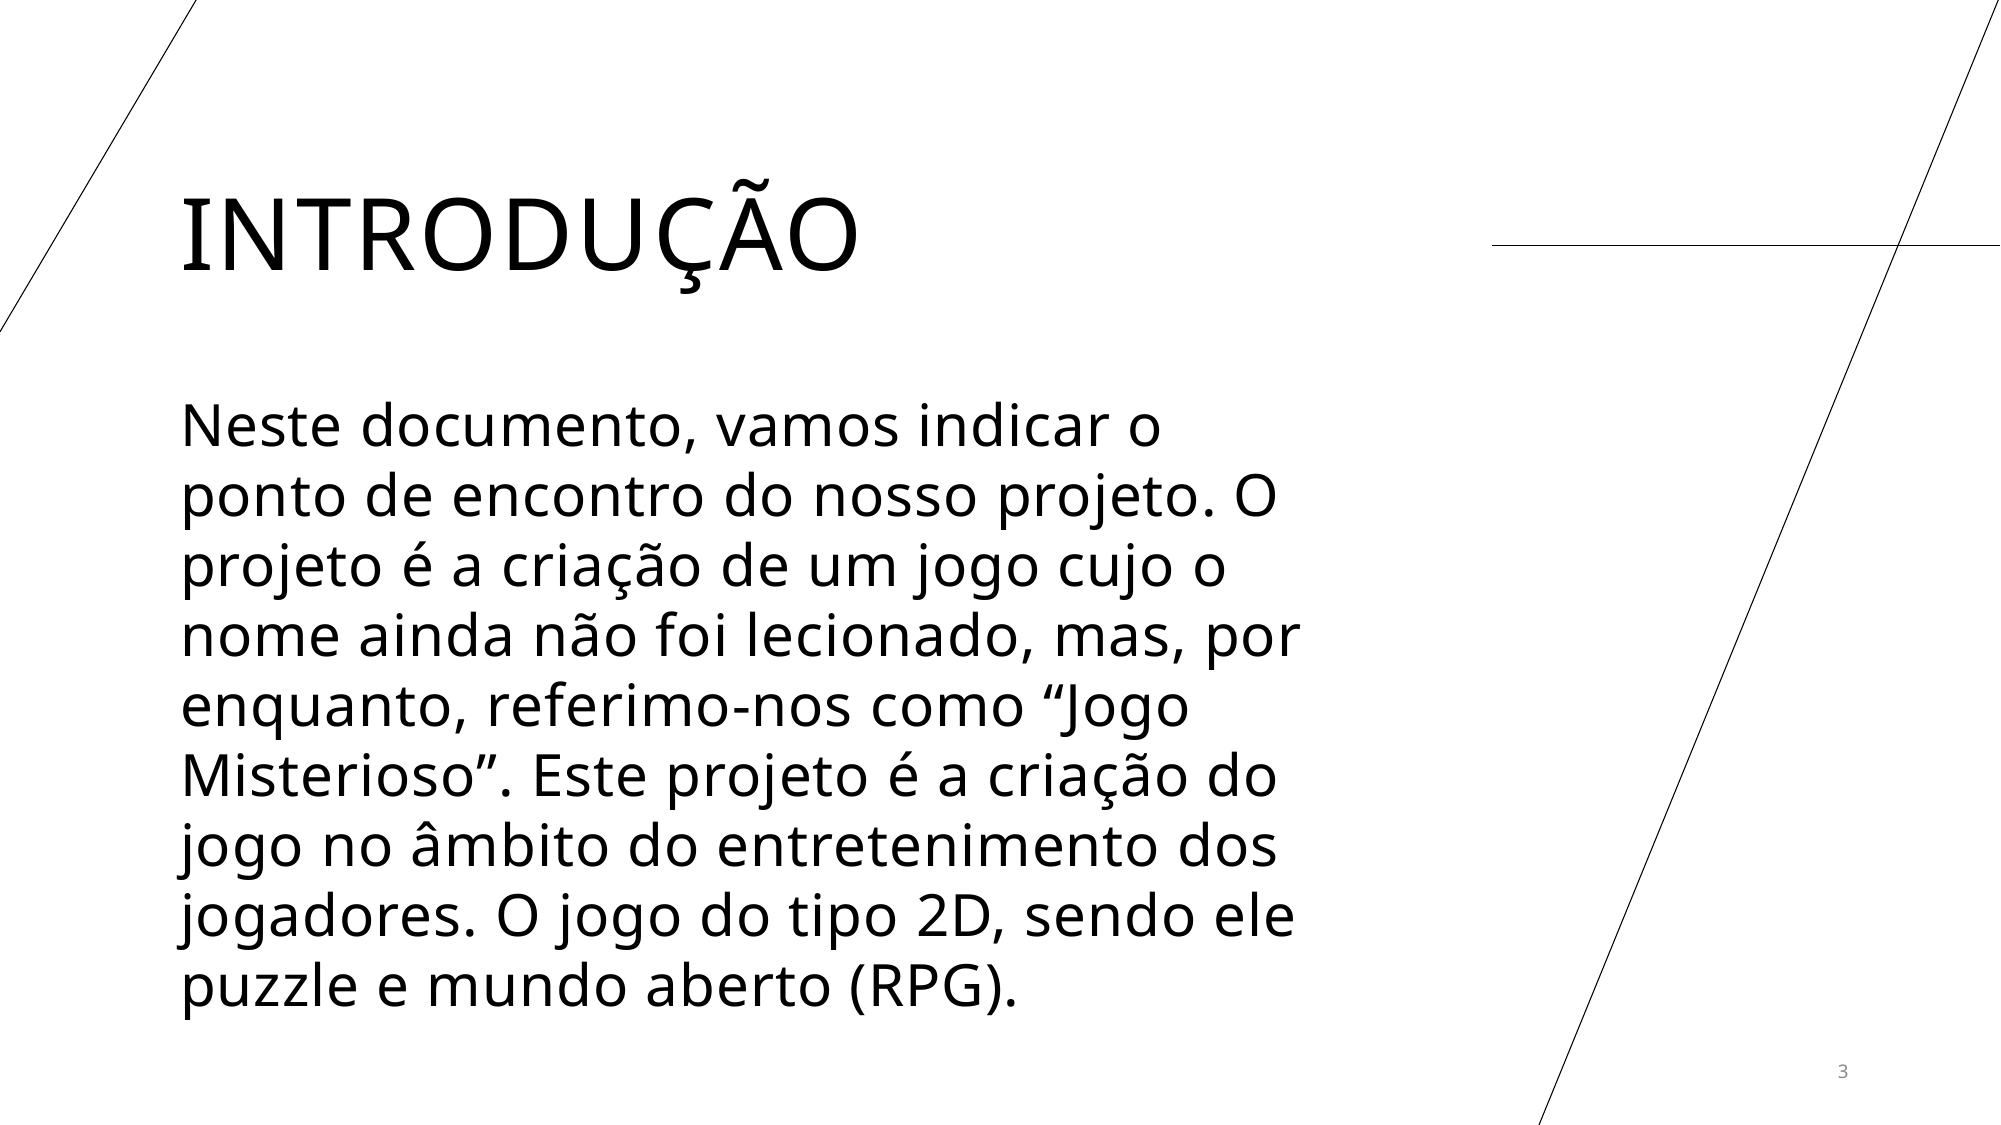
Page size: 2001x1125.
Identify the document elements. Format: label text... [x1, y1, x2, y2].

list Neste documento, vamos indicar o ponto de encontro do nosso projeto. O projeto é a criação de um jogo cujo o nome ainda não foi lecionado, mas, por enquanto, referimo-nos como “Jogo Misterioso”. Este projeto é a criação do jogo no âmbito do entretenimento dos jogadores. O jogo do tipo 2D, sendo ele puzzle e mundo aberto (RPG). [164, 380, 1361, 940]
slide_number 3 [1701, 1042, 1864, 1103]
title Introdução [164, 201, 1361, 300]
